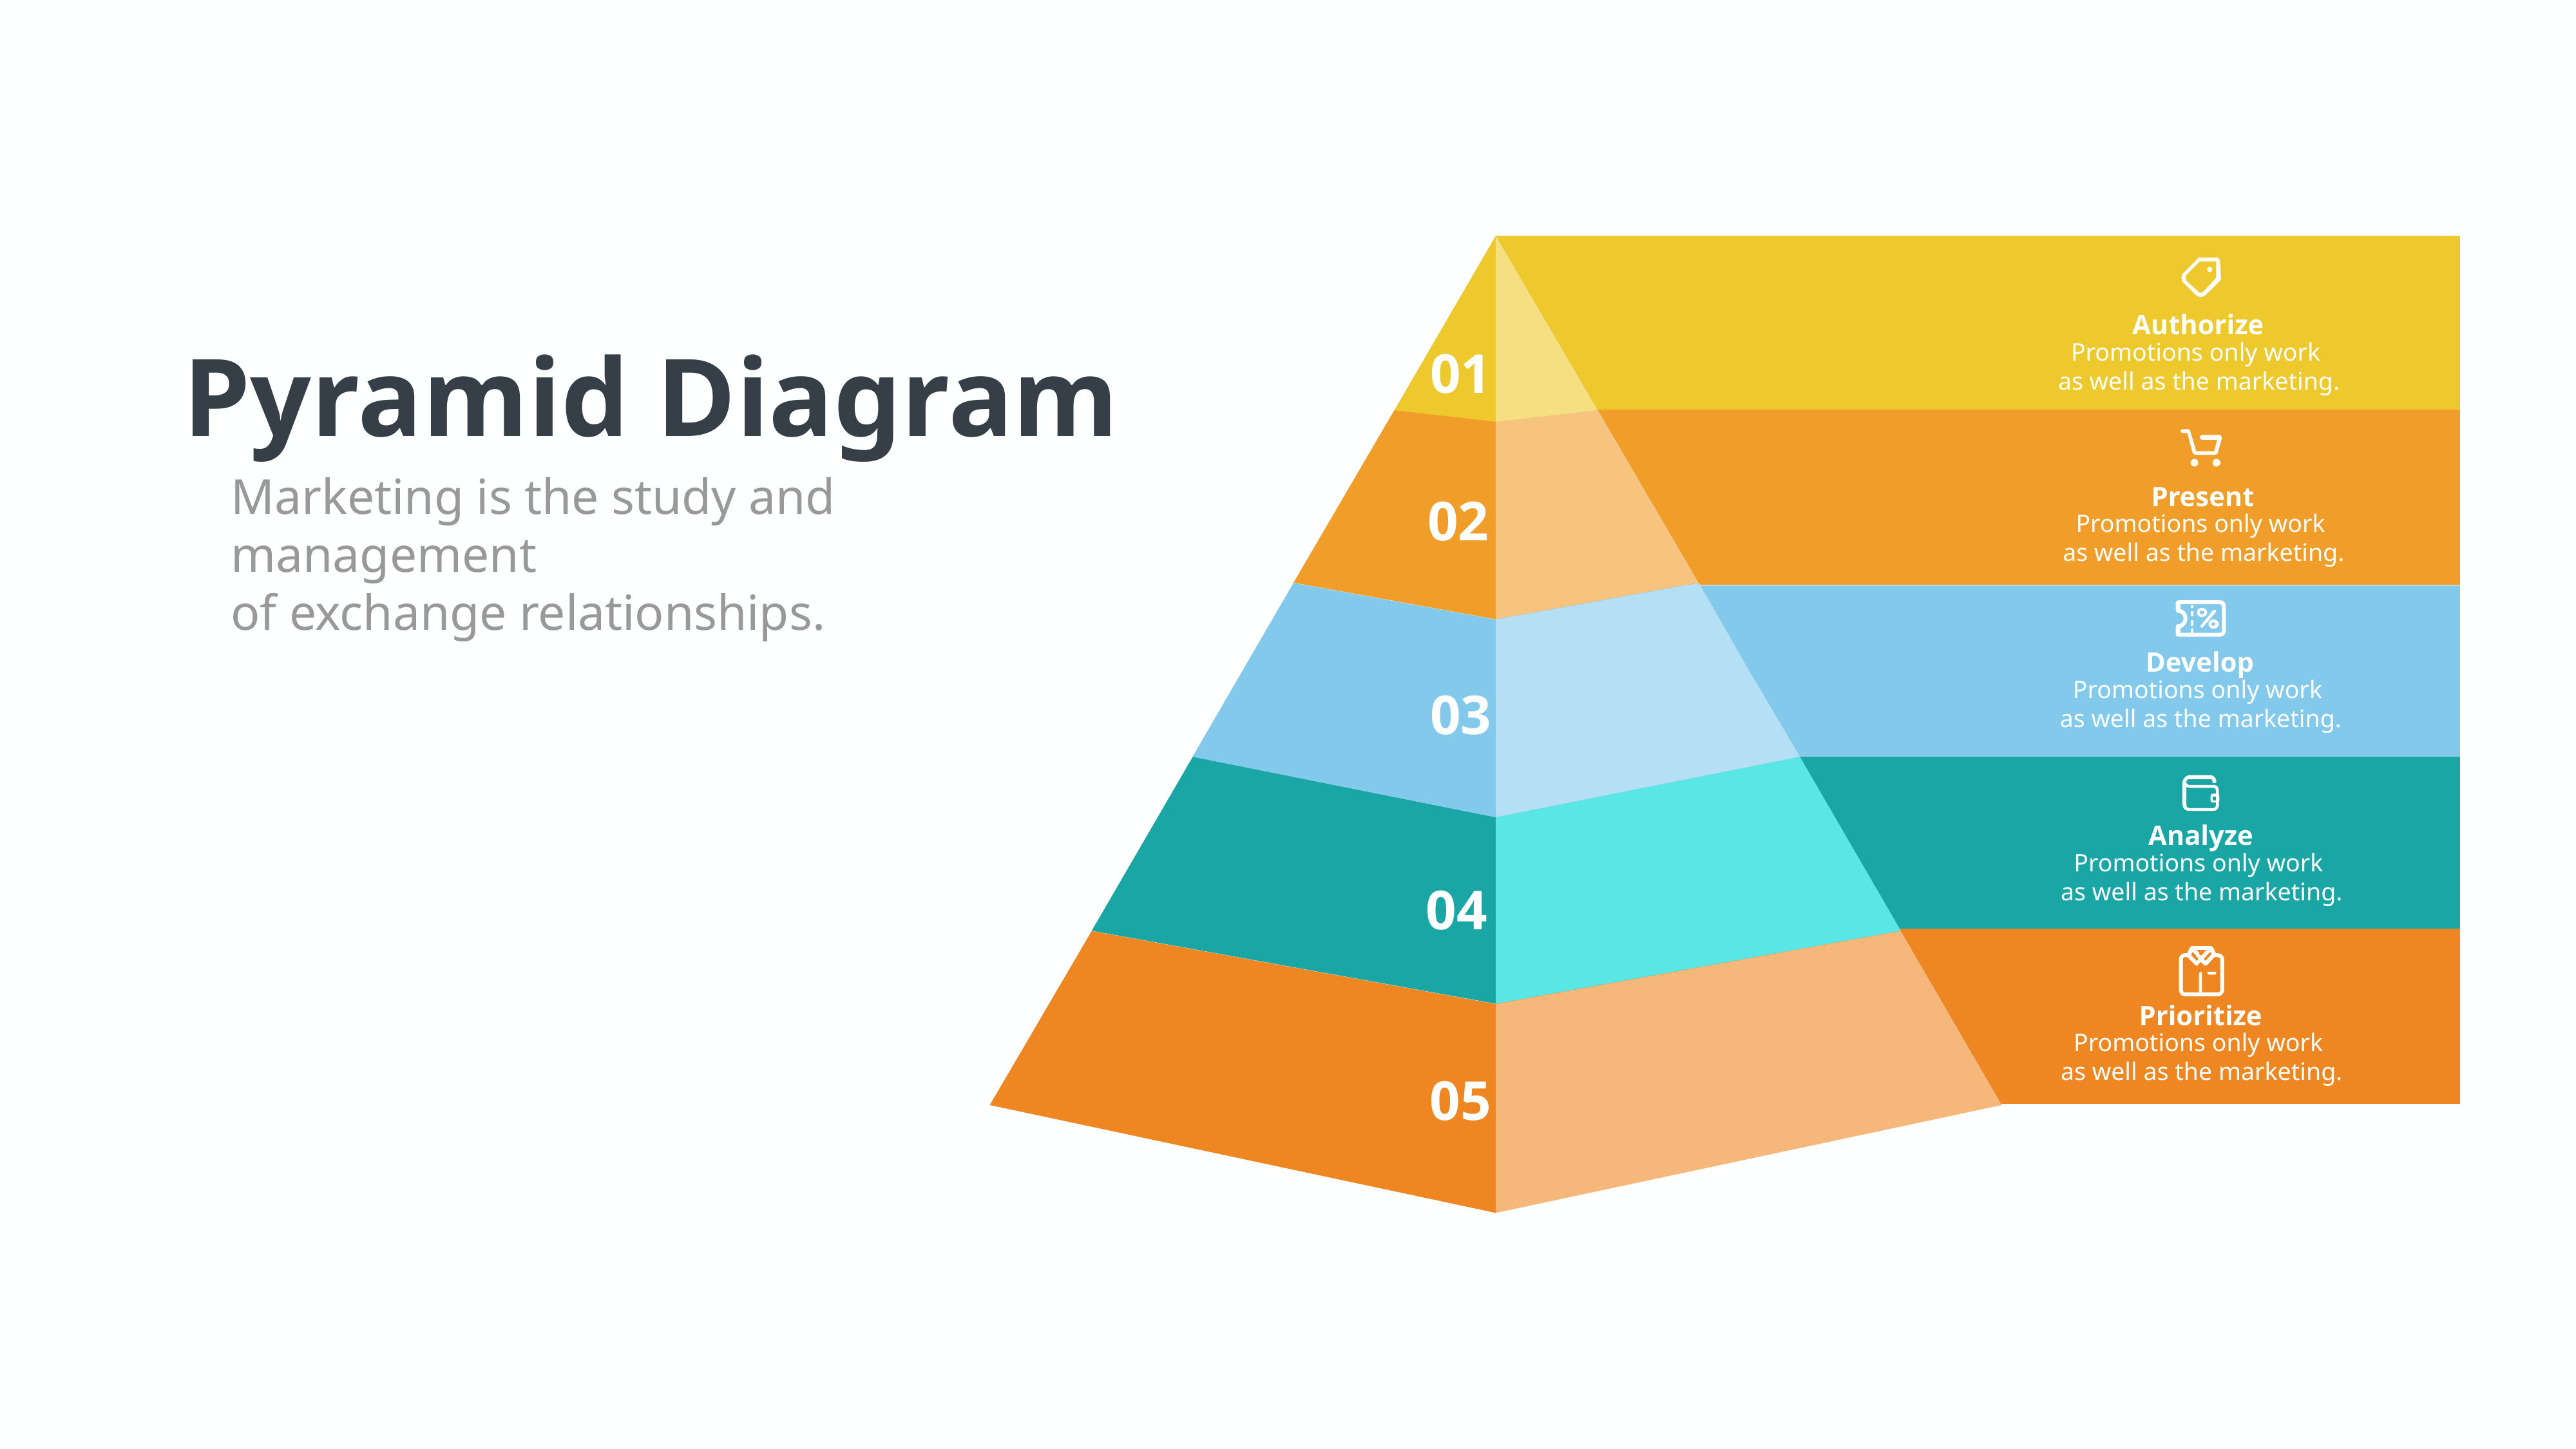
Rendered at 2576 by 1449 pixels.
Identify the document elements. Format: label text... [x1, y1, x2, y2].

text_box 03 [1420, 676, 1501, 750]
text_box [1496, 236, 2460, 410]
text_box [2040, 474, 2367, 572]
text_box [2190, 628, 2194, 632]
text_box [2213, 459, 2221, 467]
text_box 05 [1420, 1061, 1501, 1136]
text_box [2193, 946, 2210, 950]
text_box [1496, 236, 1598, 422]
text_box [1800, 757, 2460, 929]
text_box [2179, 953, 2199, 994]
text_box [2187, 946, 2200, 956]
text_box [989, 931, 1496, 1213]
text_box [2202, 953, 2224, 994]
text_box [1192, 583, 1496, 818]
text_box [2197, 607, 2208, 618]
text_box [1496, 757, 1901, 1004]
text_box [2037, 640, 2365, 738]
text_box [1900, 929, 2460, 1104]
text_box 02 [1417, 482, 1498, 556]
text_box [2175, 600, 2226, 637]
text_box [2036, 303, 2363, 401]
text_box [2199, 971, 2202, 994]
text_box [2180, 429, 2222, 455]
text_box [2186, 953, 2204, 966]
text_box [2182, 784, 2219, 811]
text_box [2200, 610, 2217, 629]
text_box [2207, 267, 2213, 272]
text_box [2038, 994, 2365, 1092]
text_box [1496, 410, 1699, 620]
text_box [2204, 946, 2217, 956]
text_box [2190, 620, 2194, 627]
text_box 01 [1420, 335, 1501, 409]
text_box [221, 324, 1163, 589]
text_box [1394, 365, 1496, 422]
text_box [2190, 459, 2199, 467]
text_box [2208, 619, 2219, 629]
text_box [2182, 775, 2217, 788]
text_box [2207, 971, 2217, 975]
text_box [1438, 236, 1496, 335]
text_box 04 [1416, 871, 1497, 945]
text_box [1293, 410, 1496, 620]
text_box [1496, 583, 1800, 818]
text_box [1091, 757, 1496, 1004]
text_box [1598, 410, 2460, 585]
text_box [1701, 585, 2460, 757]
text_box [2200, 953, 2217, 966]
text_box [1496, 931, 2002, 1213]
text_box [2190, 611, 2194, 617]
text_box [2181, 257, 2221, 298]
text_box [2038, 813, 2365, 911]
text_box [2210, 793, 2216, 803]
